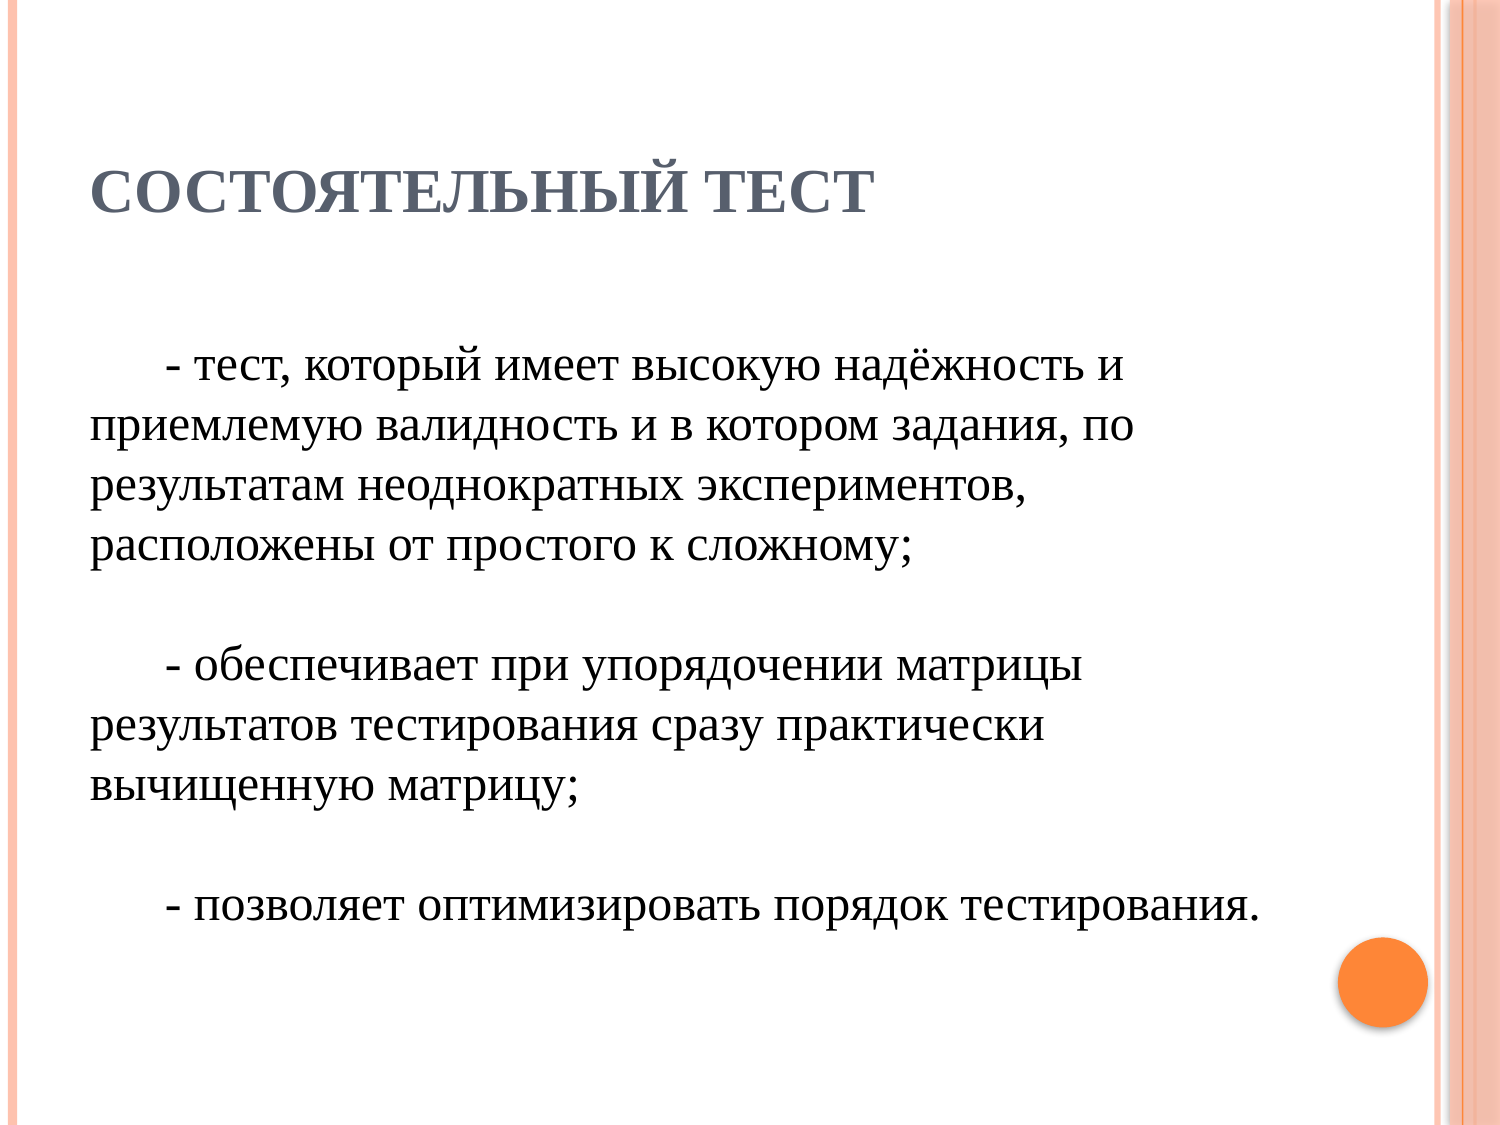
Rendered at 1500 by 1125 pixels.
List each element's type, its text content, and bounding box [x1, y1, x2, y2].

title Состоятельный тест [75, 45, 1300, 233]
list - тест, который имеет высокую надёжность и приемлемую валидность и в котором задания, по результатам неоднократных экспериментов, расположены от простого к сложному; - обеспечивает при упорядочении матрицы результатов тестирования сразу практически вычищенную матрицу; - позволяет оптимизировать порядок тестирования. [75, 262, 1300, 1062]
